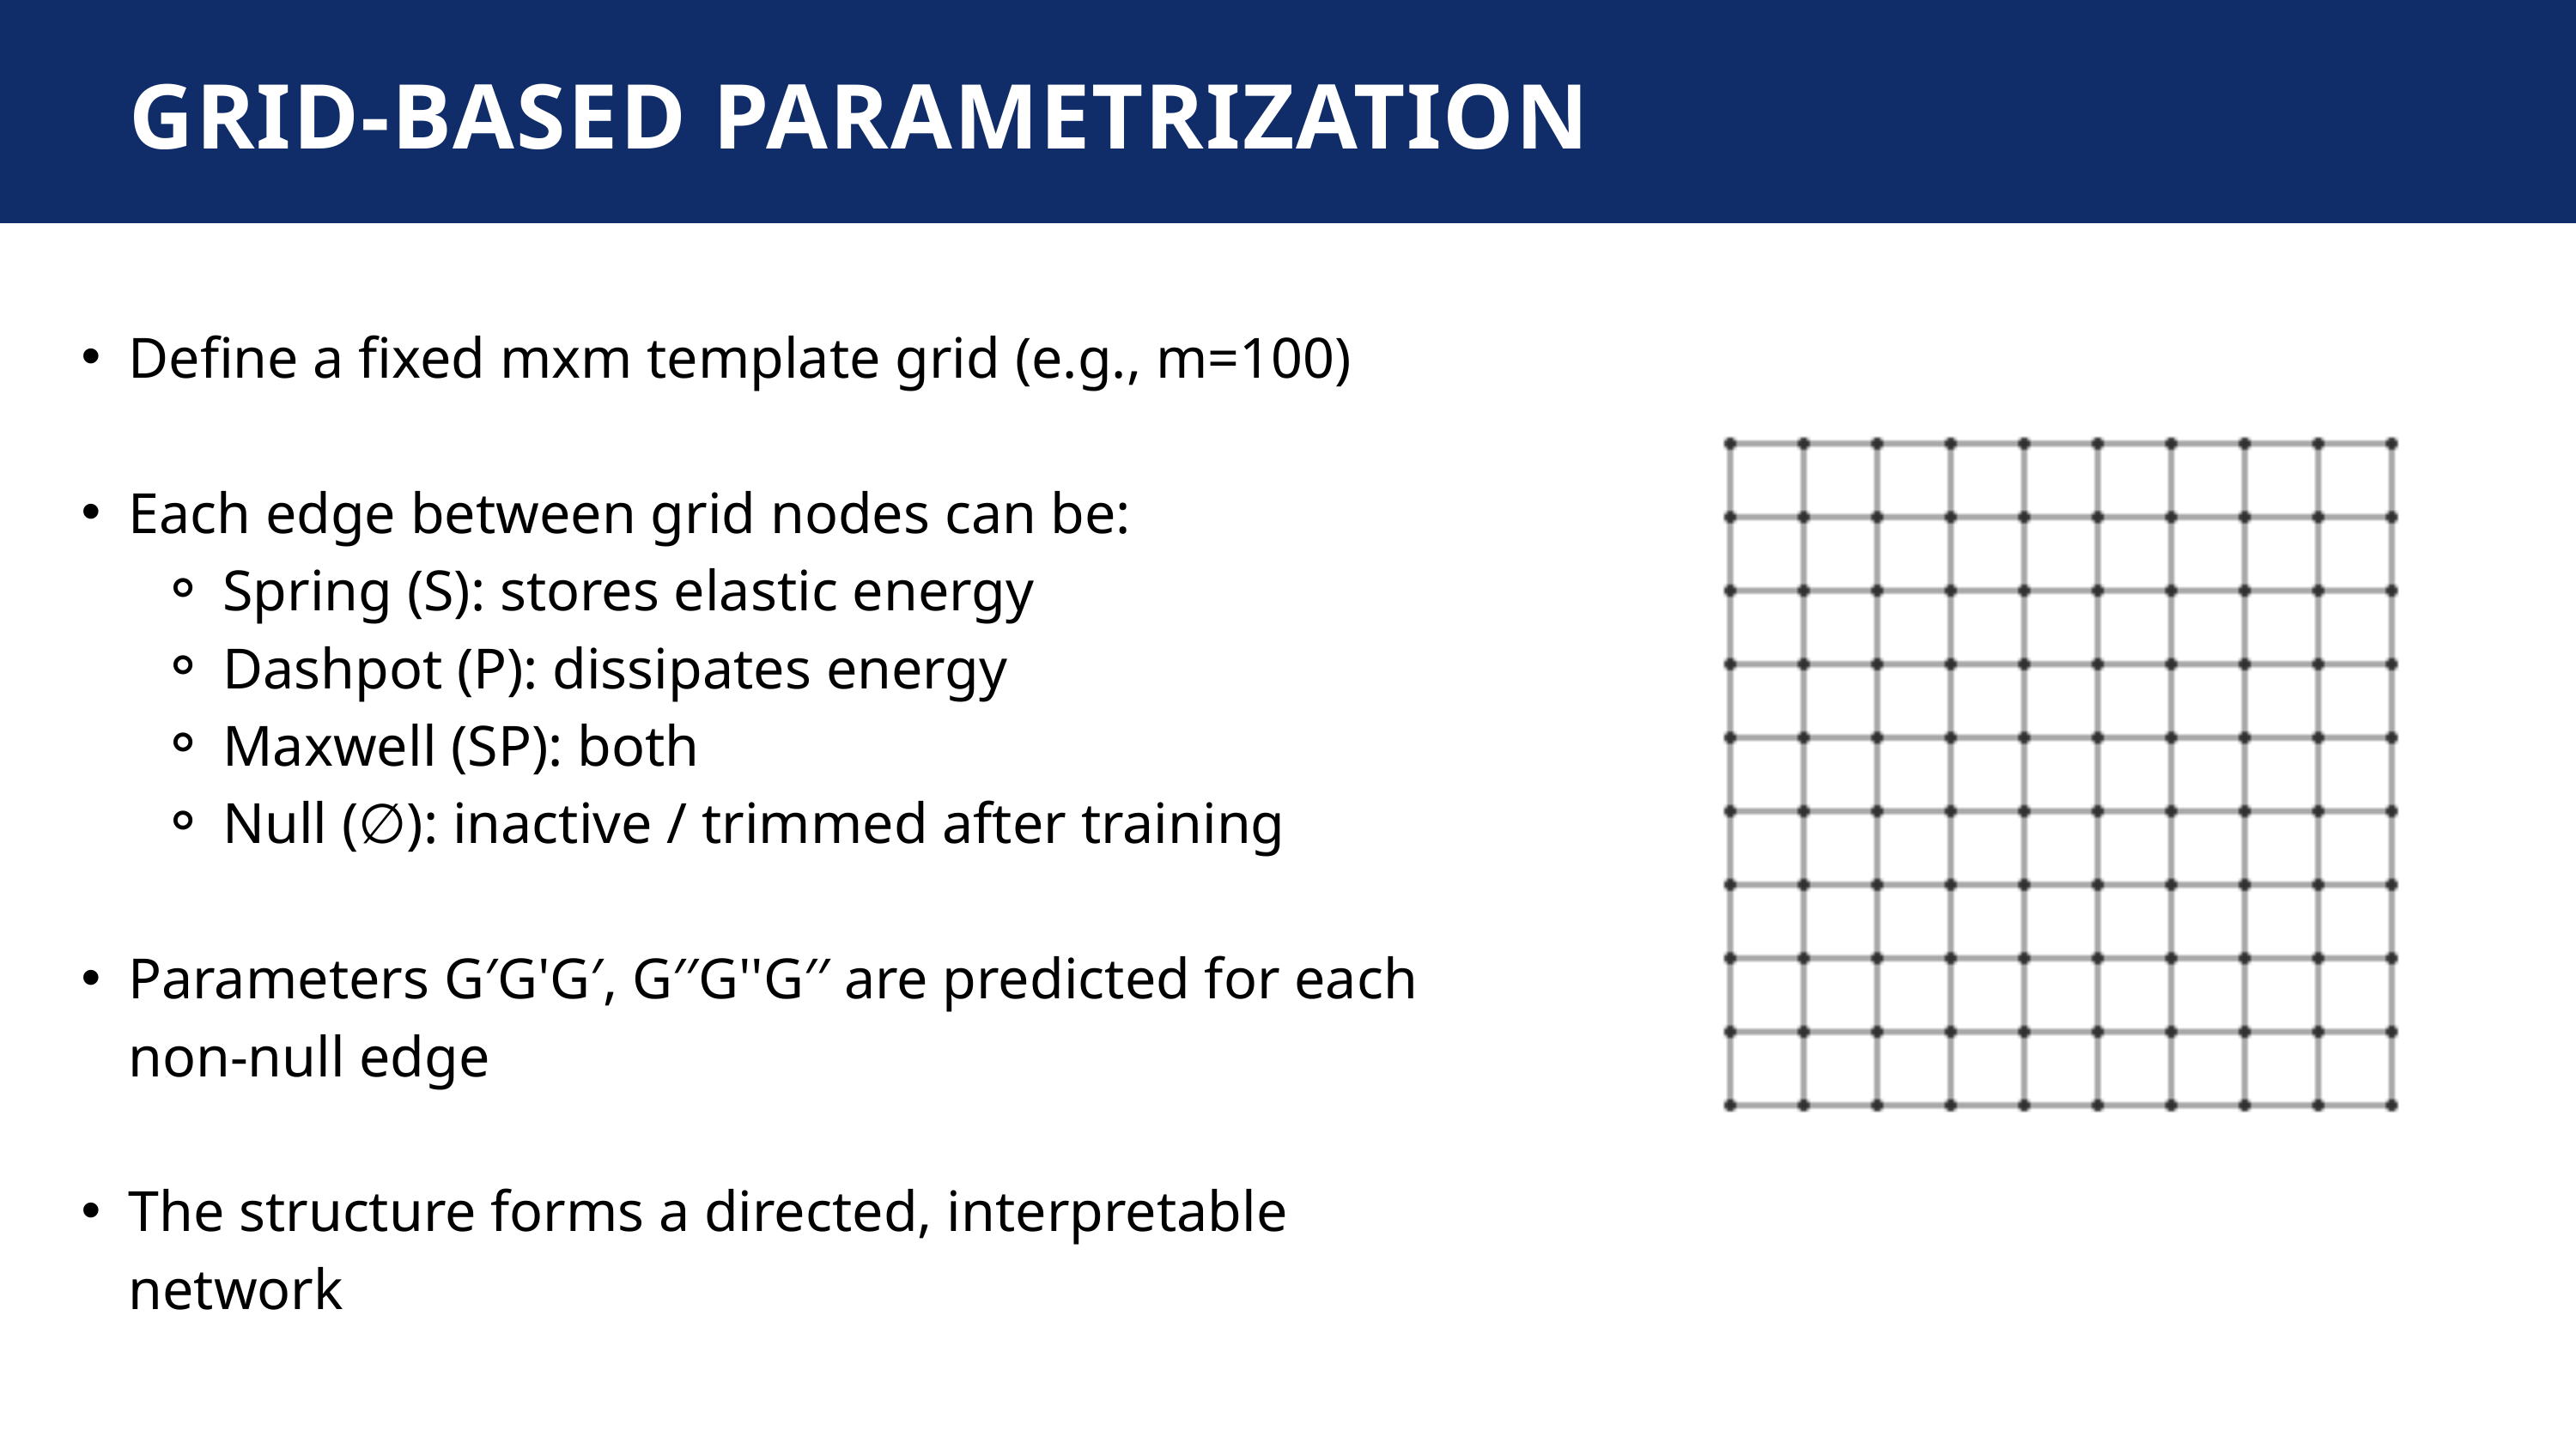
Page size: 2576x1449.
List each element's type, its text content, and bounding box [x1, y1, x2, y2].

text_box [1627, 353, 2497, 1198]
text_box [0, 0, 2576, 224]
text_box Define a fixed mxm template grid (e.g., m=100) Each edge between grid nodes can be: Spring (S): stores elastic energy Dashpot (P): dissipates energy Maxwell (SP): both Null (∅): inactive / trimmed after training Parameters G′G'G′, G′′G''G′′ are predicted for each non-null edge The structure forms a directed, interpretable network [33, 311, 1493, 1321]
